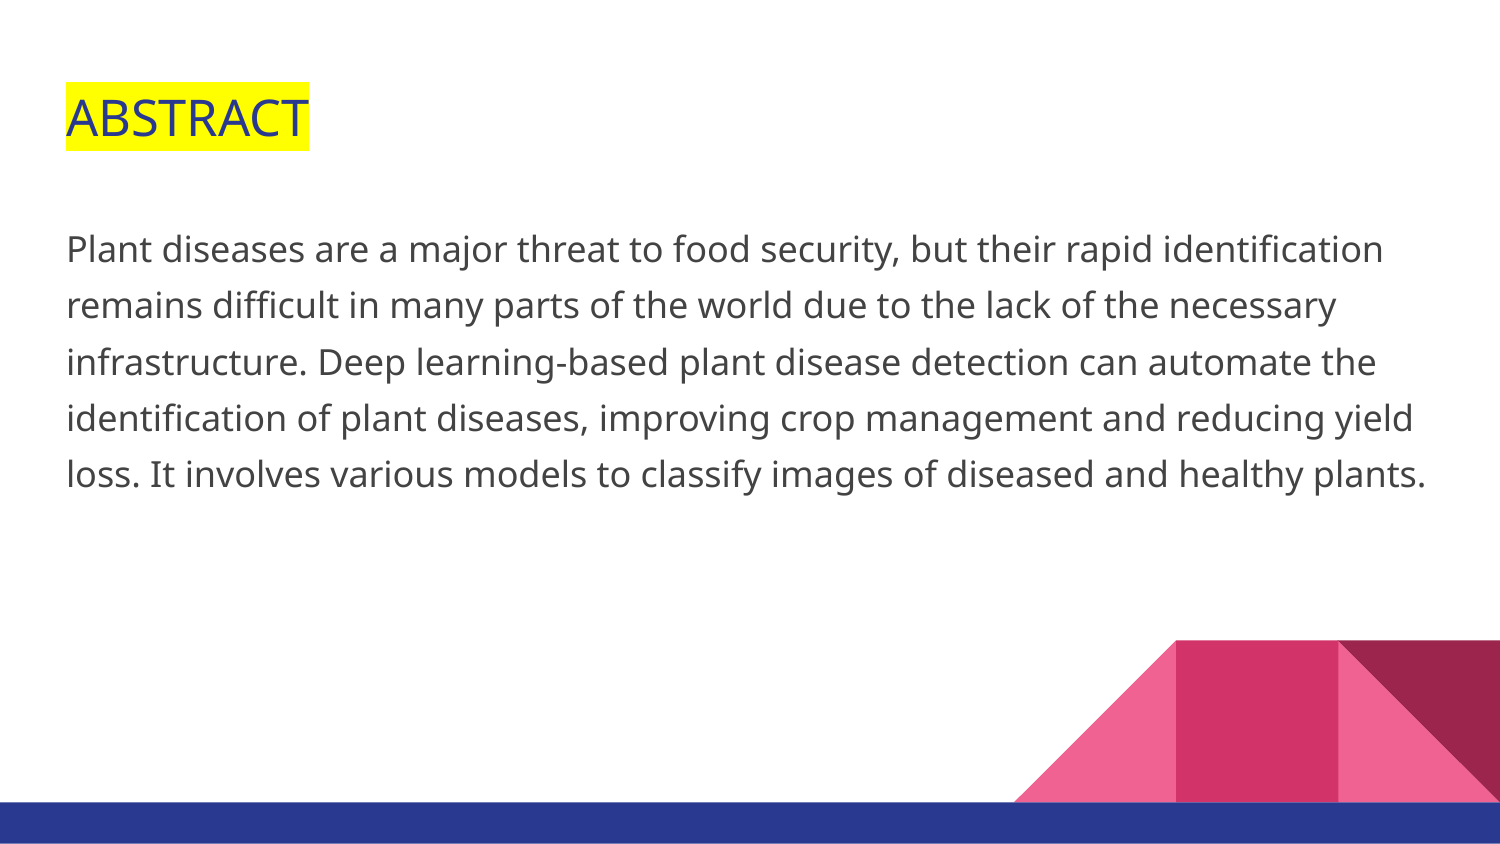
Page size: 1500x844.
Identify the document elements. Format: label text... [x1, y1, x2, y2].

title ABSTRACT [51, 67, 1449, 167]
list Plant diseases are a major threat to food security, but their rapid identification remains difficult in many parts of the world due to the lack of the necessary infrastructure. Deep learning-based plant disease detection can automate the identification of plant diseases, improving crop management and reducing yield loss. It involves various models to classify images of diseased and healthy plants. [51, 201, 1449, 558]
